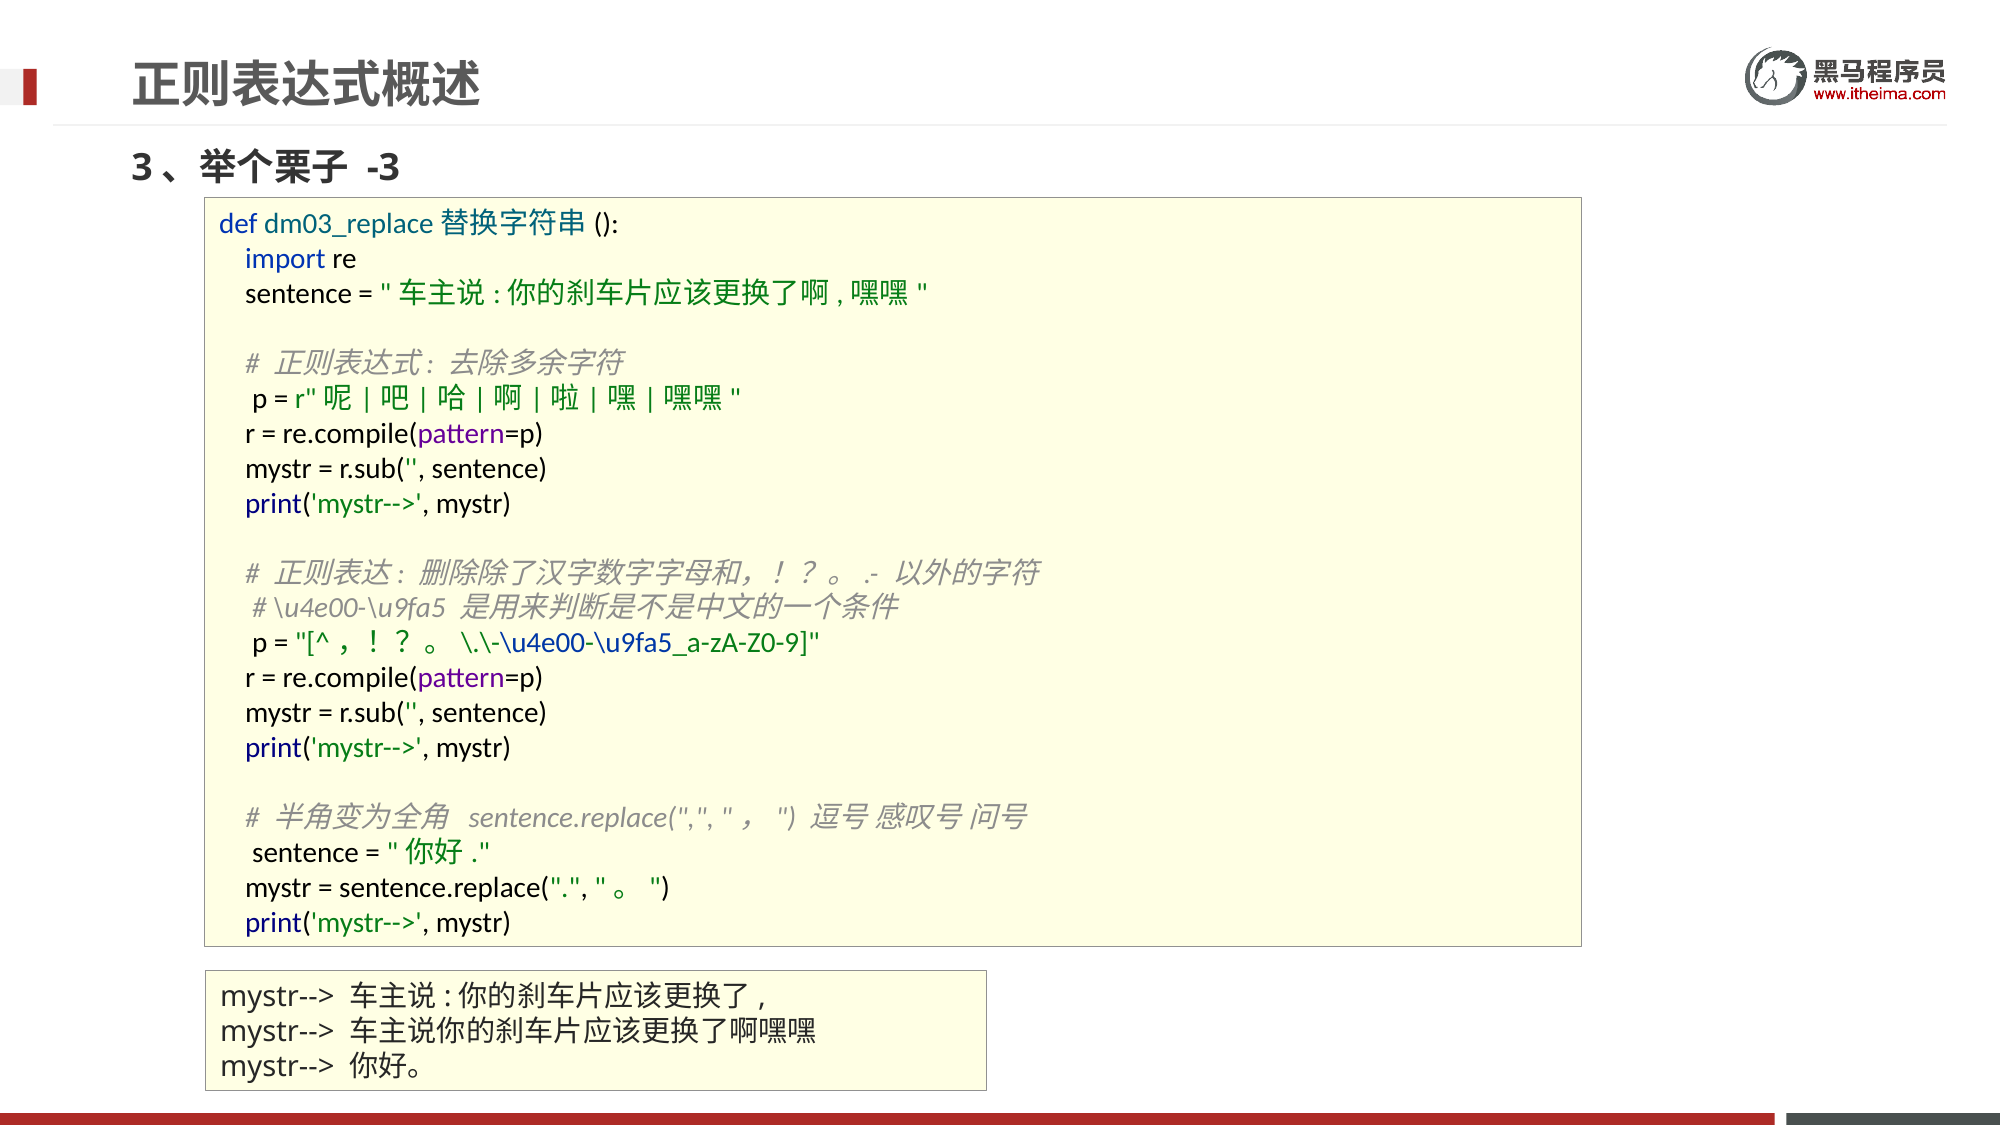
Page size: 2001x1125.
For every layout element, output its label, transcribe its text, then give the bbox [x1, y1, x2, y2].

text_box mystr--> 车主说:你的刹车片应该更换了, mystr--> 车主说你的刹车片应该更换了啊嘿嘿 mystr--> 你好。 [205, 970, 987, 1090]
title 正则表达式概述 [116, 40, 1556, 123]
list 3、举个栗子 -3 [116, 123, 1880, 208]
picture [1744, 46, 1946, 106]
text_box def dm03_replace替换字符串(): import re sentence = "车主说:你的刹车片应该更换了啊,嘿嘿" # 正则表达式: 去除多余字符 p = r"呢|吧|哈|啊|啦|嘿|嘿嘿" r = re.compile(pattern=p) mystr = r.sub('', sentence) print('mystr-->', mystr) # 正则表达: 删除除了汉字数字字母和，！？。.- 以外的字符 # \u4e00-\u9fa5 是用来判断是不是中文的一个条件 p = "[^，！？。\.\-\u4e00-\u9fa5_a-zA-Z0-9]" r = re.compile(pattern=p) mystr = r.sub('', sentence) print('mystr-->', mystr) # 半角变为全角 sentence.replace(",", "，") 逗号 感叹号 问号 sentence = "你好." mystr = sentence.replace(".", "。") print('mystr-->', mystr) [204, 196, 1582, 946]
